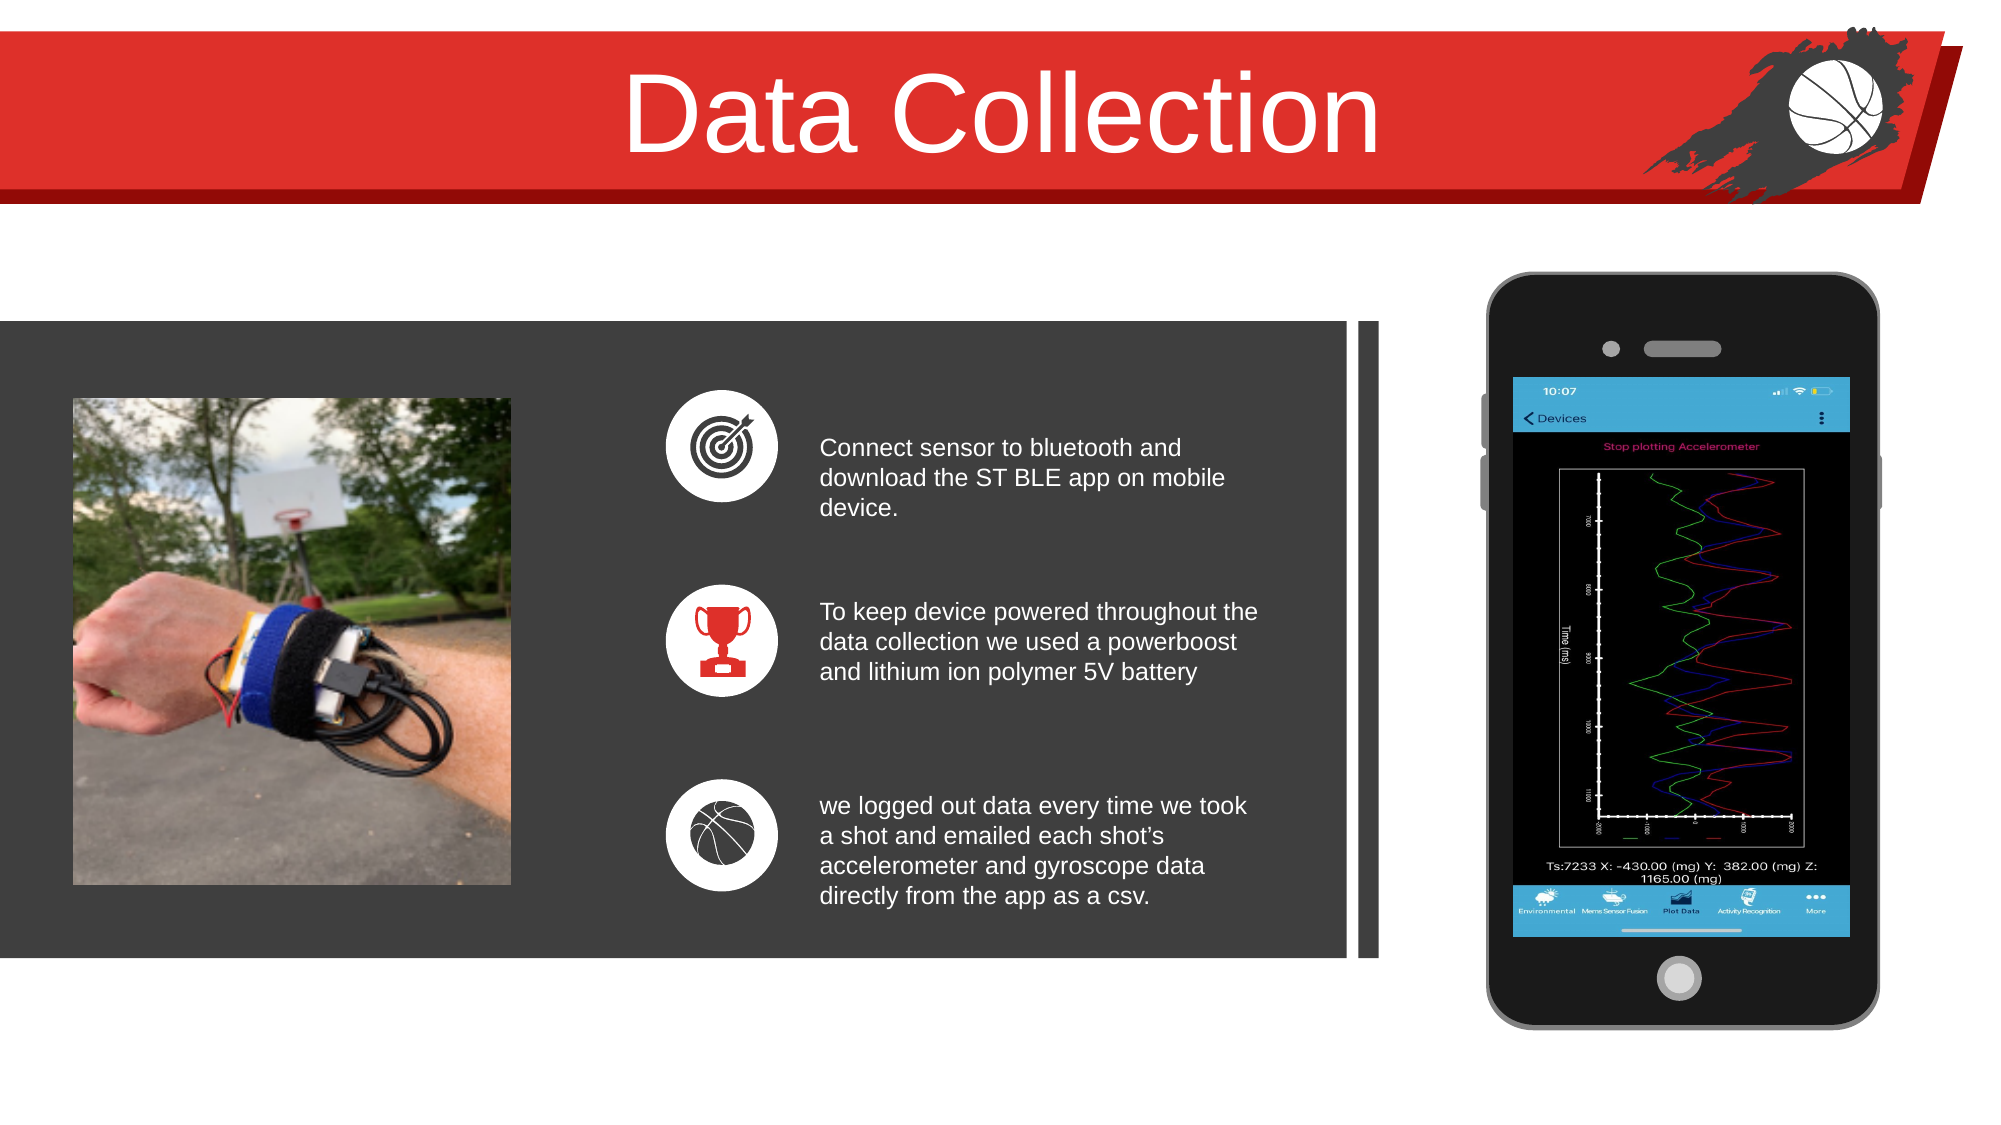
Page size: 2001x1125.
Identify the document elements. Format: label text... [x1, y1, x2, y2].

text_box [690, 800, 755, 866]
text_box To keep device powered throughout the data collection we used a powerboost and lithium ion polymer 5V battery [801, 587, 1277, 693]
picture [73, 398, 512, 885]
text_box [690, 413, 755, 479]
text_box Connect sensor to bluetooth and download the ST BLE app on mobile device. [801, 423, 1277, 529]
text_box [695, 606, 751, 677]
text_box [665, 779, 778, 892]
text_box [665, 390, 778, 503]
text_box [665, 584, 778, 697]
list Data Collection [53, 52, 1952, 172]
picture [1512, 376, 1850, 937]
text_box we logged out data every time we took a shot and emailed each shot’s accelerometer and gyroscope data directly from the app as a csv. [801, 782, 1277, 918]
